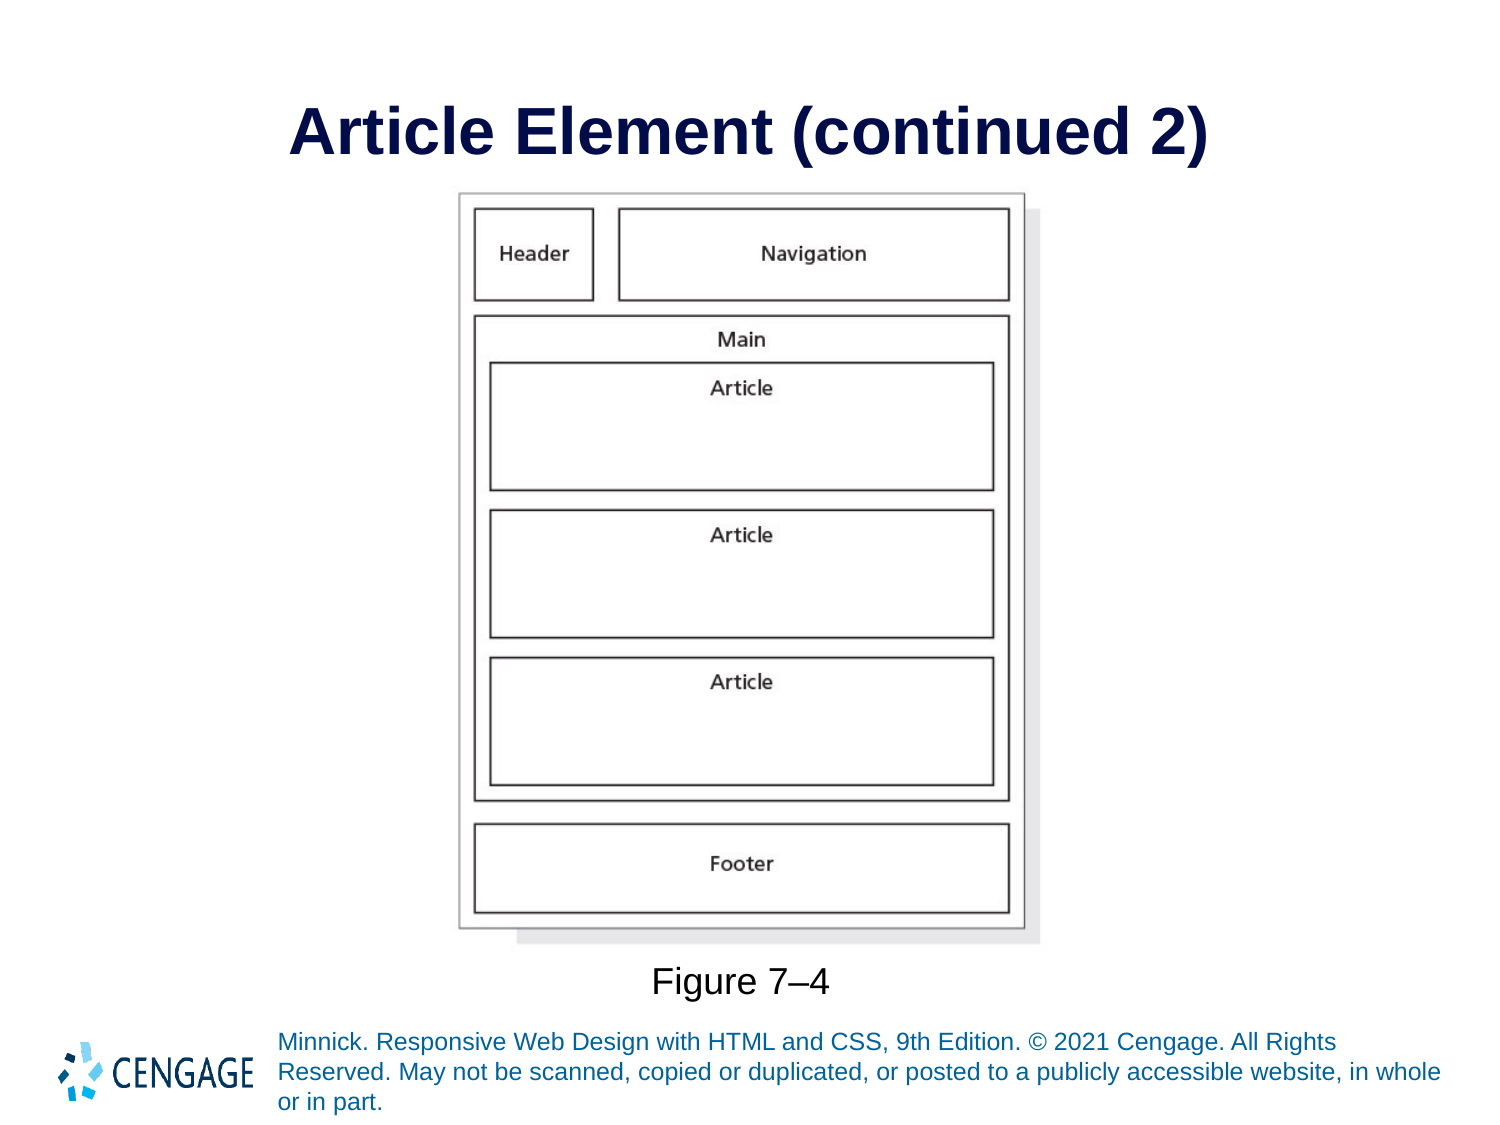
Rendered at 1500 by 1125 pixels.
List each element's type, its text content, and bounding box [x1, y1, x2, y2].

picture [58, 1042, 253, 1101]
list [451, 185, 1049, 952]
title Article Element (continued 2) [103, 24, 1397, 175]
list Figure 7–4 [651, 962, 849, 1023]
footer Minnick. Responsive Web Design with HTML and CSS, 9th Edition. © 2021 Cengage. All Rights Reserved. May not be scanned, copied or duplicated, or posted to a publicly accessible website, in whole or in part. [262, 1040, 1475, 1100]
